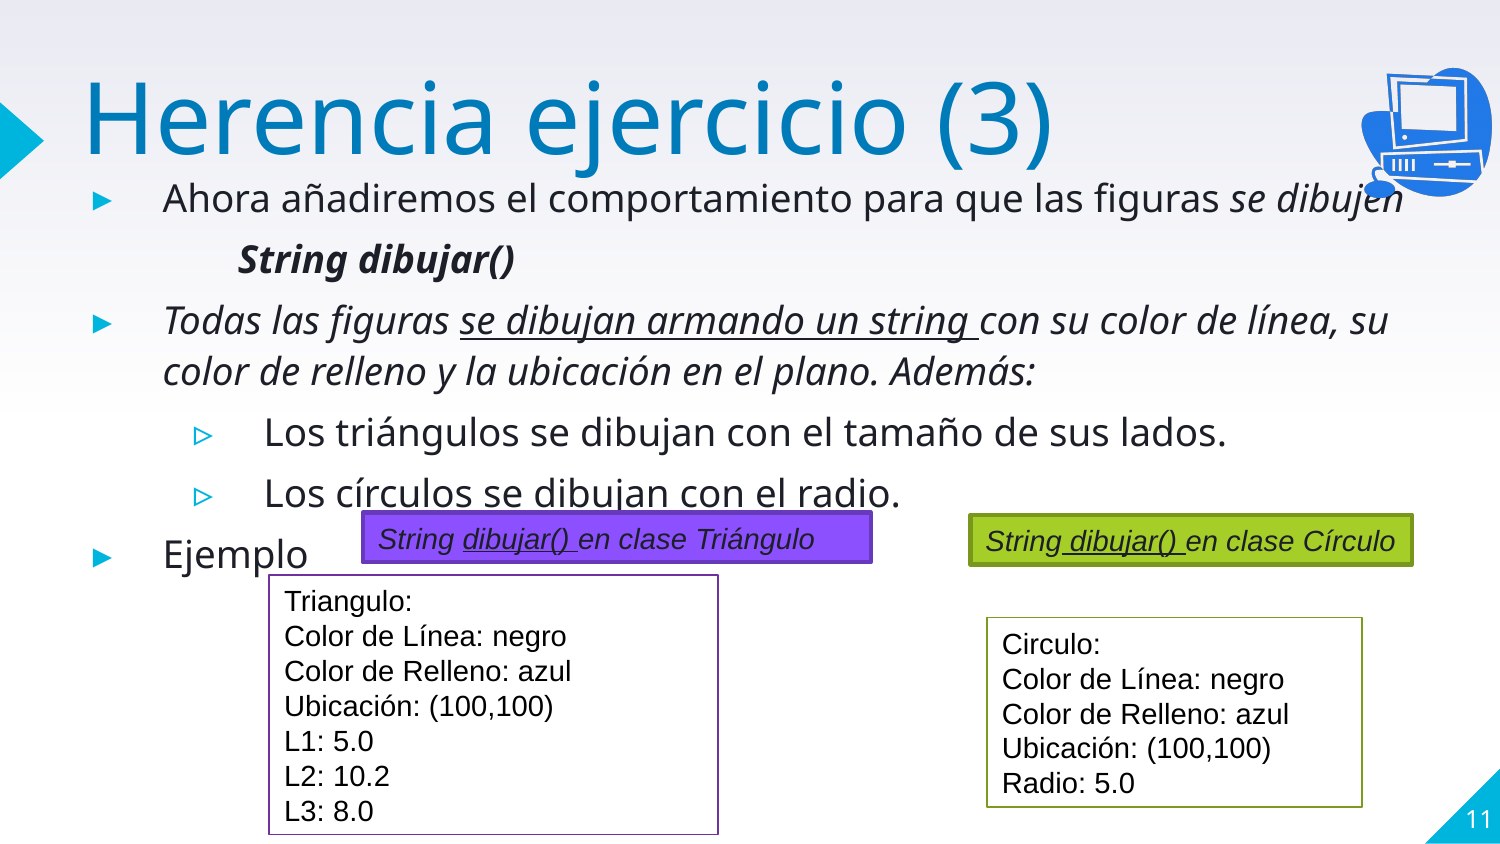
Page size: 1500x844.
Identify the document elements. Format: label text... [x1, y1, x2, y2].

picture [1361, 67, 1495, 199]
text_box String dibujar() en clase Triángulo [362, 512, 871, 563]
title Herencia ejercicio (3) [81, 77, 1299, 169]
list Ahora añadiremos el comportamiento para que las figuras se dibujen String dibujar() Todas las figuras se dibujan armando un string con su color de línea, su color de relleno y la ubicación en el plano. Además: Los triángulos se dibujan con el tamaño de sus lados. Los círculos se dibujan con el radio. Ejemplo [61, 169, 1412, 583]
text_box Triangulo: Color de Línea: negro Color de Relleno: azul Ubicación: (100,100) L1: 5.0 L2: 10.2 L3: 8.0 [269, 574, 718, 835]
text_box String dibujar() en clase Círculo [970, 514, 1412, 565]
text_box Circulo: Color de Línea: negro Color de Relleno: azul Ubicación: (100,100) Radio: 5.0 [986, 617, 1362, 808]
slide_number ‹#› [1418, 760, 1494, 838]
